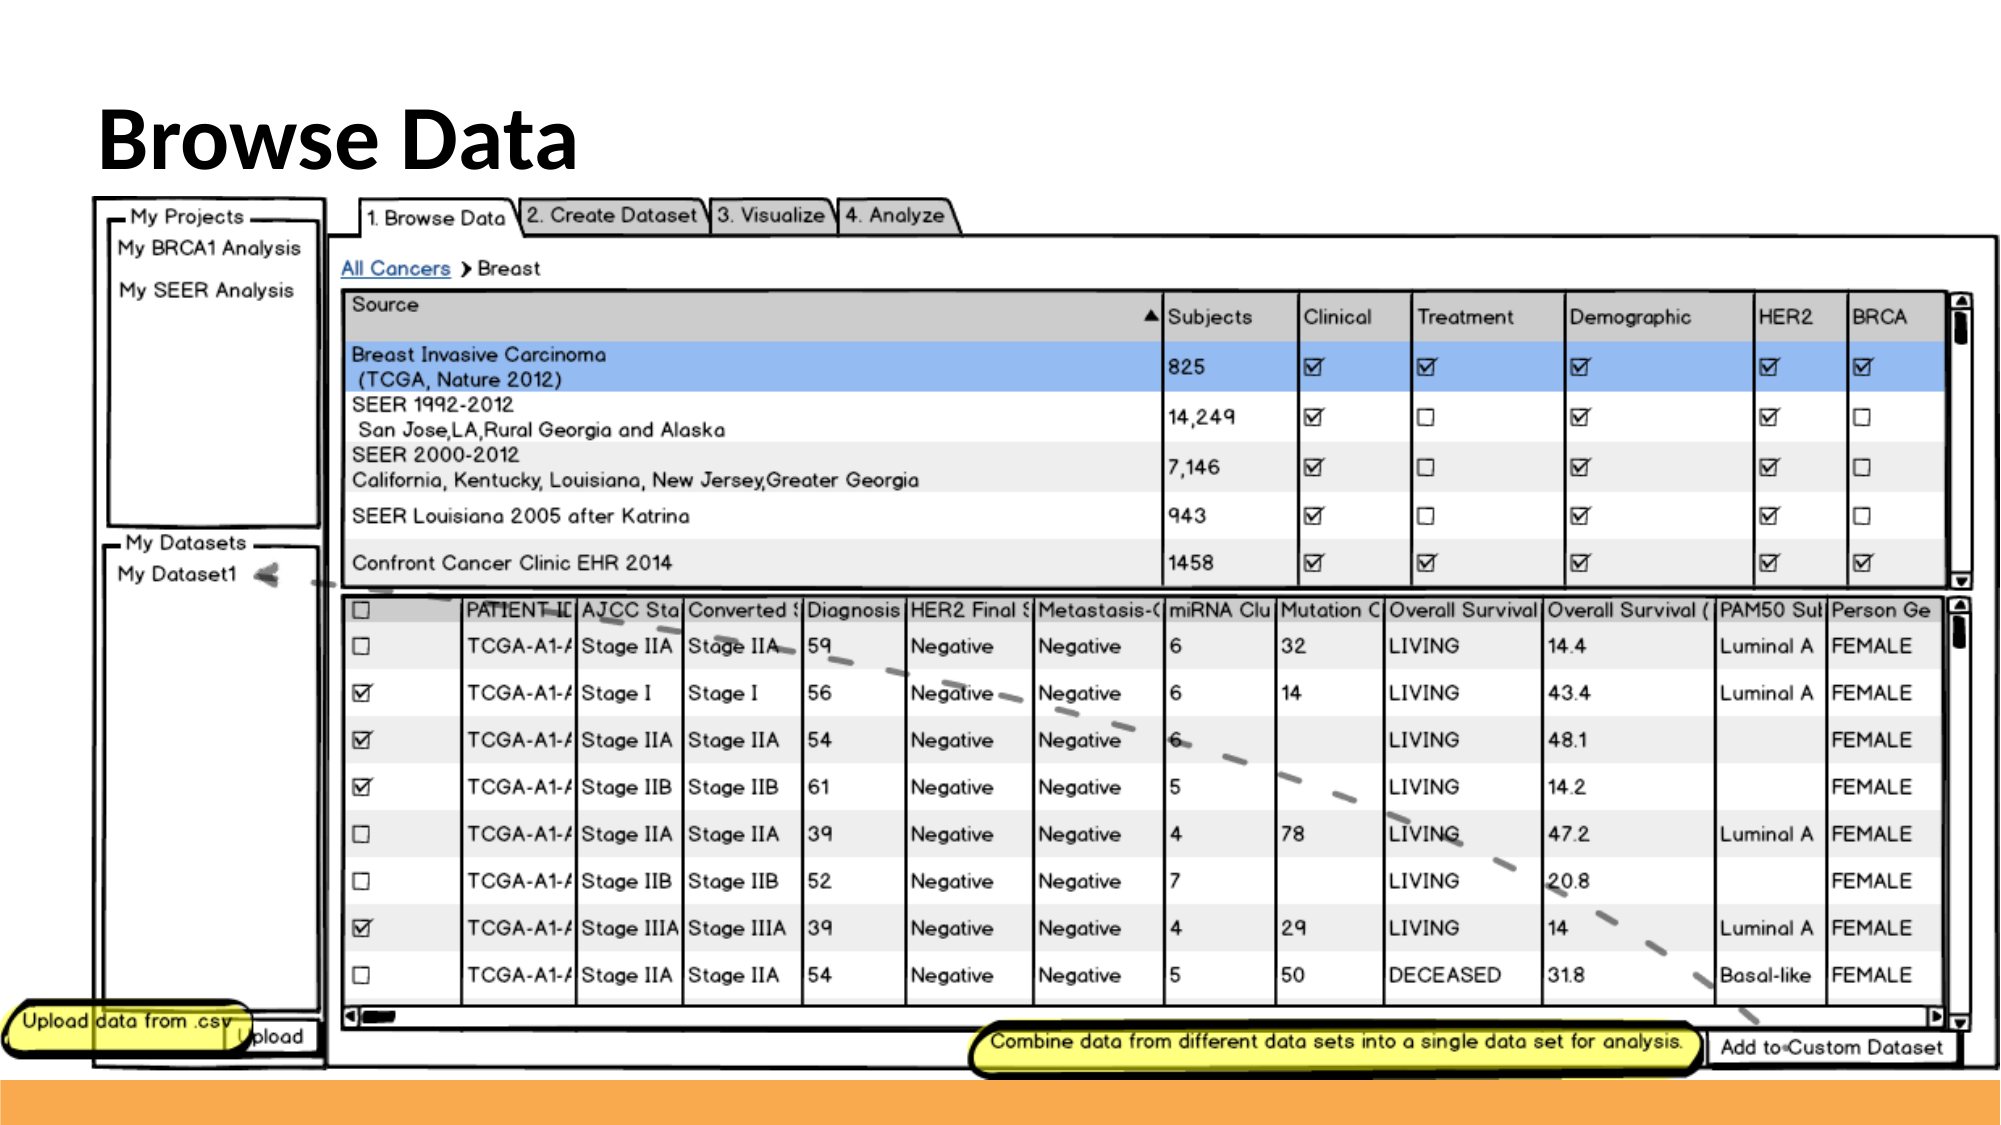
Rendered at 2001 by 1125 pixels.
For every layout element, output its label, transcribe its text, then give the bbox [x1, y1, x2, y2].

text_box Browse Data [83, 70, 1918, 192]
picture [0, 195, 2000, 1080]
